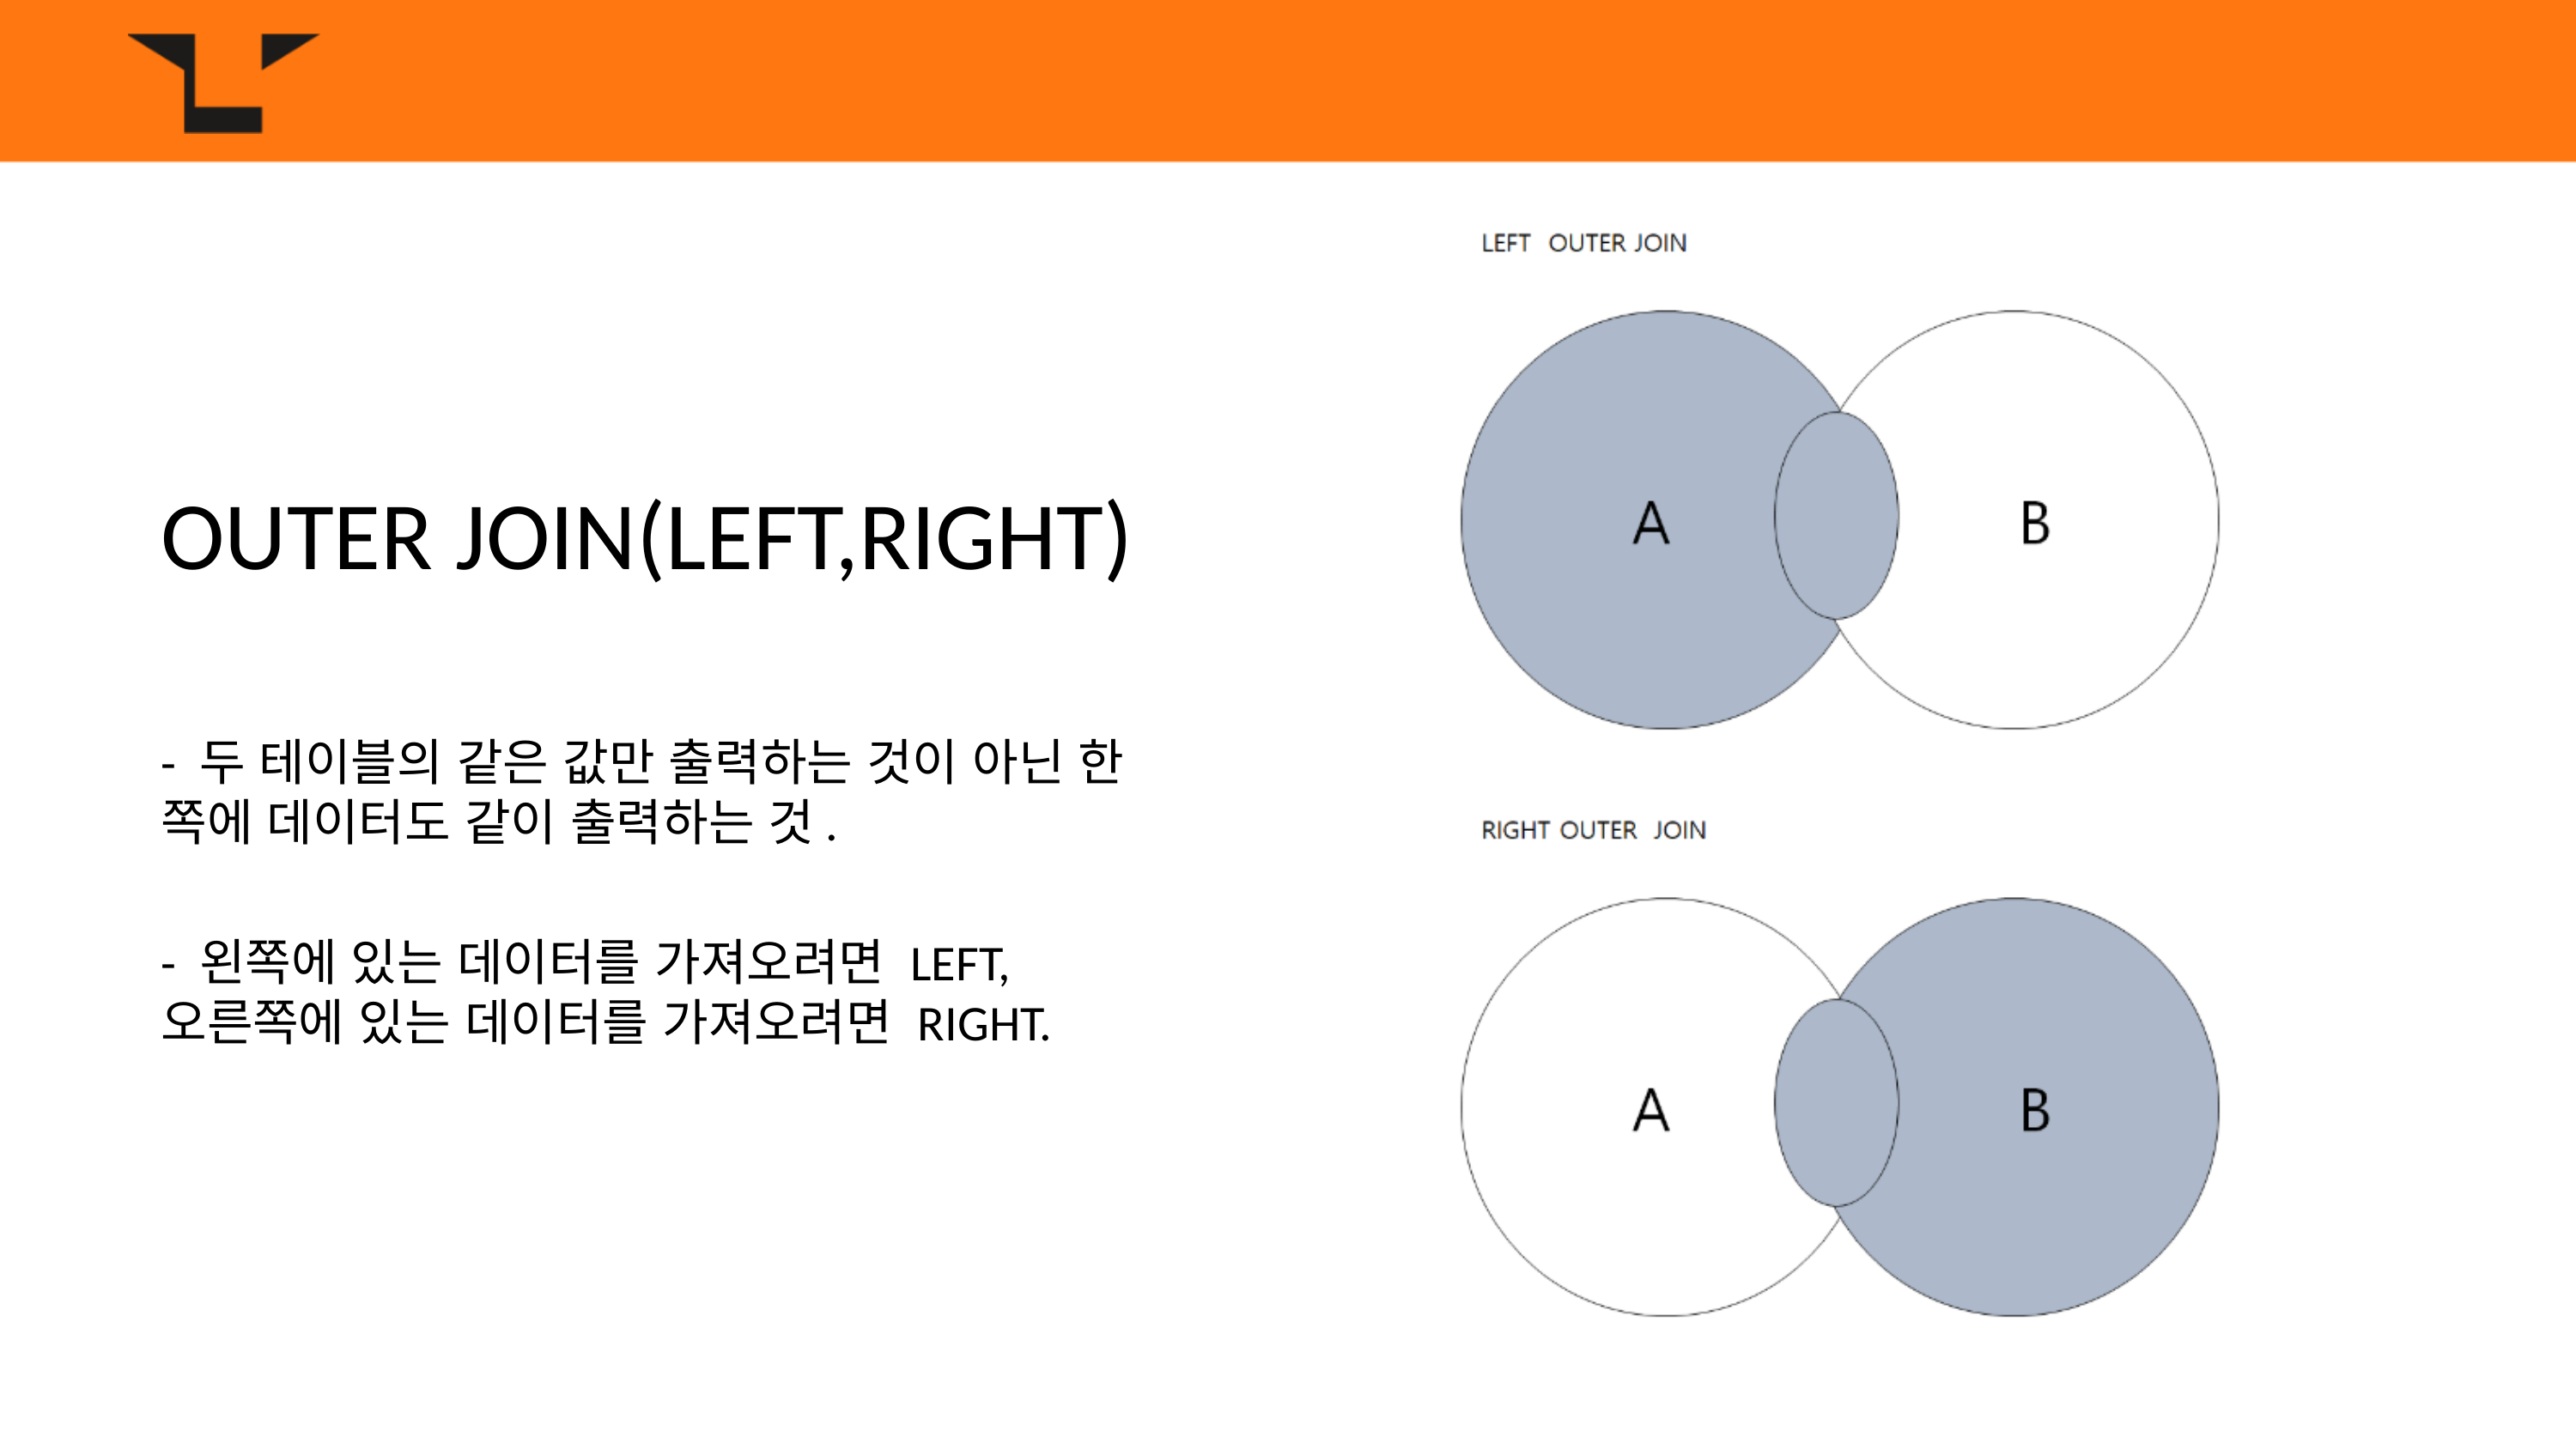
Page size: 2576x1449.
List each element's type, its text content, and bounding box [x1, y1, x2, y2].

text_box - 두 테이블의 같은 값만 출력하는 것이 아닌 한 쪽에 데이터도 같이 출력하는 것. - 왼쪽에 있는 데이터를 가져오려면 LEFT, 오른쪽에 있는 데이터를 가져오려면 RIGHT. [148, 724, 1138, 1449]
picture [1373, 209, 2306, 1371]
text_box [128, 33, 320, 134]
text_box OUTER JOIN(LEFT,RIGHT) [148, 365, 1202, 596]
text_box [0, 0, 2576, 163]
